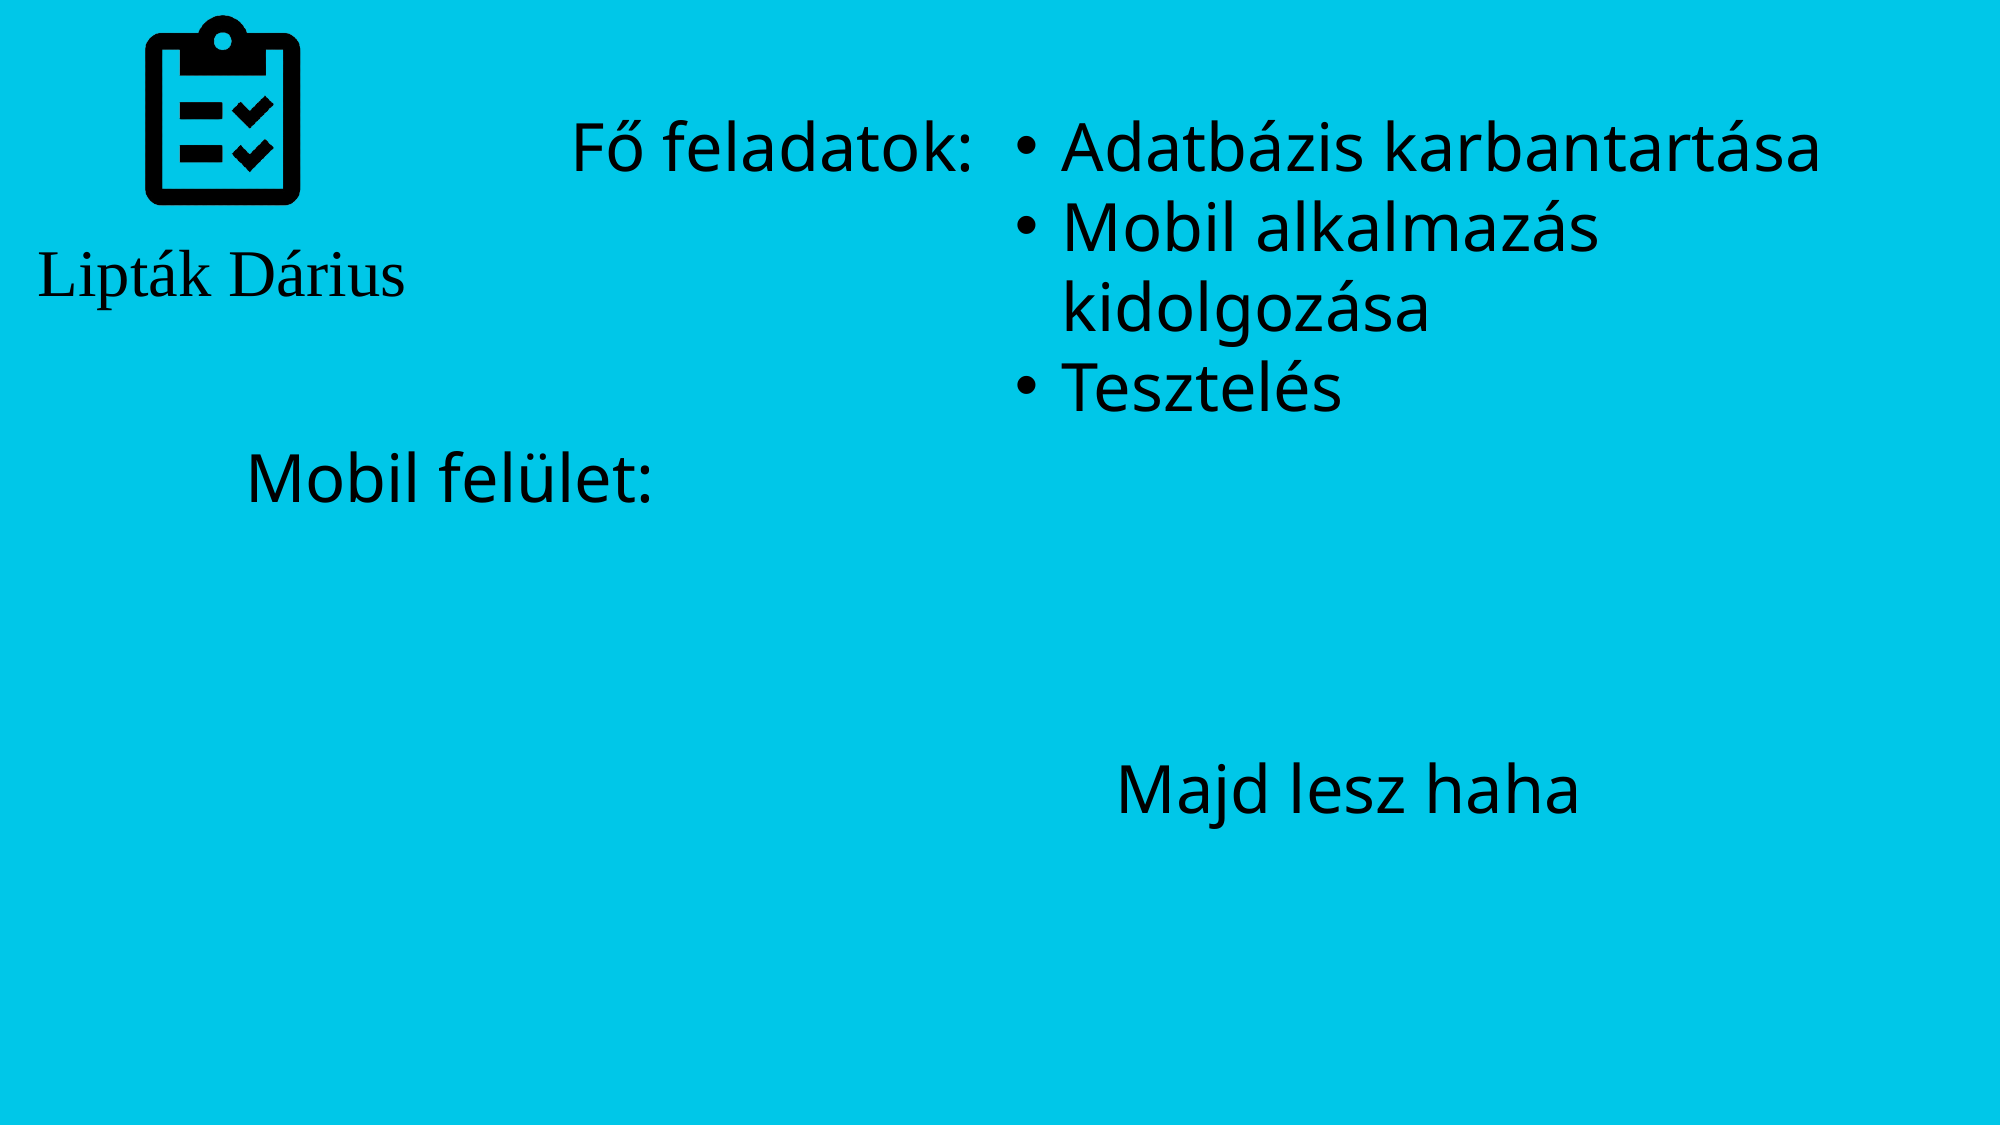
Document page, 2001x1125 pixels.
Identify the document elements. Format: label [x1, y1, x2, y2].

picture [100, 15, 345, 223]
text_box [0, 0, 666, 1125]
picture [1334, 0, 2000, 1125]
text_box [666, 0, 1334, 1125]
